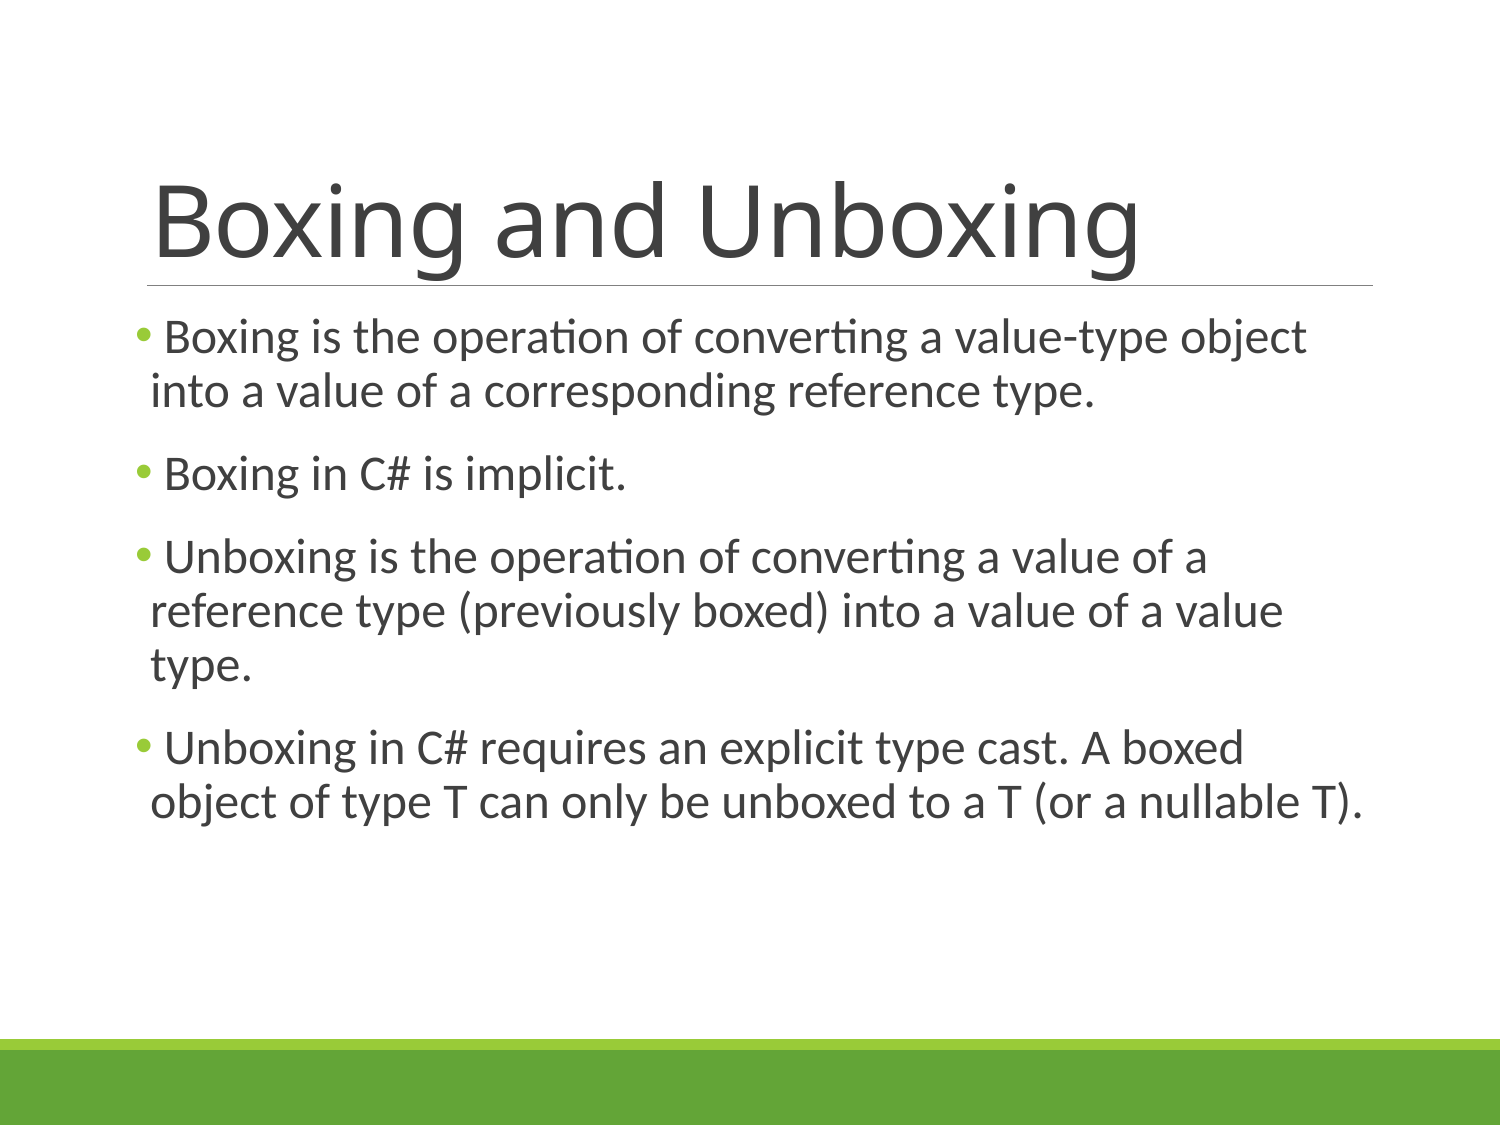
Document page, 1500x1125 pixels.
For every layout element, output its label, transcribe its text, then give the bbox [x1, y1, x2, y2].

title Boxing and Unboxing [135, 47, 1373, 285]
list Boxing is the operation of converting a value-type object into a value of a corresponding reference type. Boxing in C# is implicit. Unboxing is the operation of converting a value of a reference type (previously boxed) into a value of a value type. Unboxing in C# requires an explicit type cast. A boxed object of type T can only be unboxed to a T (or a nullable T). [135, 302, 1373, 963]
